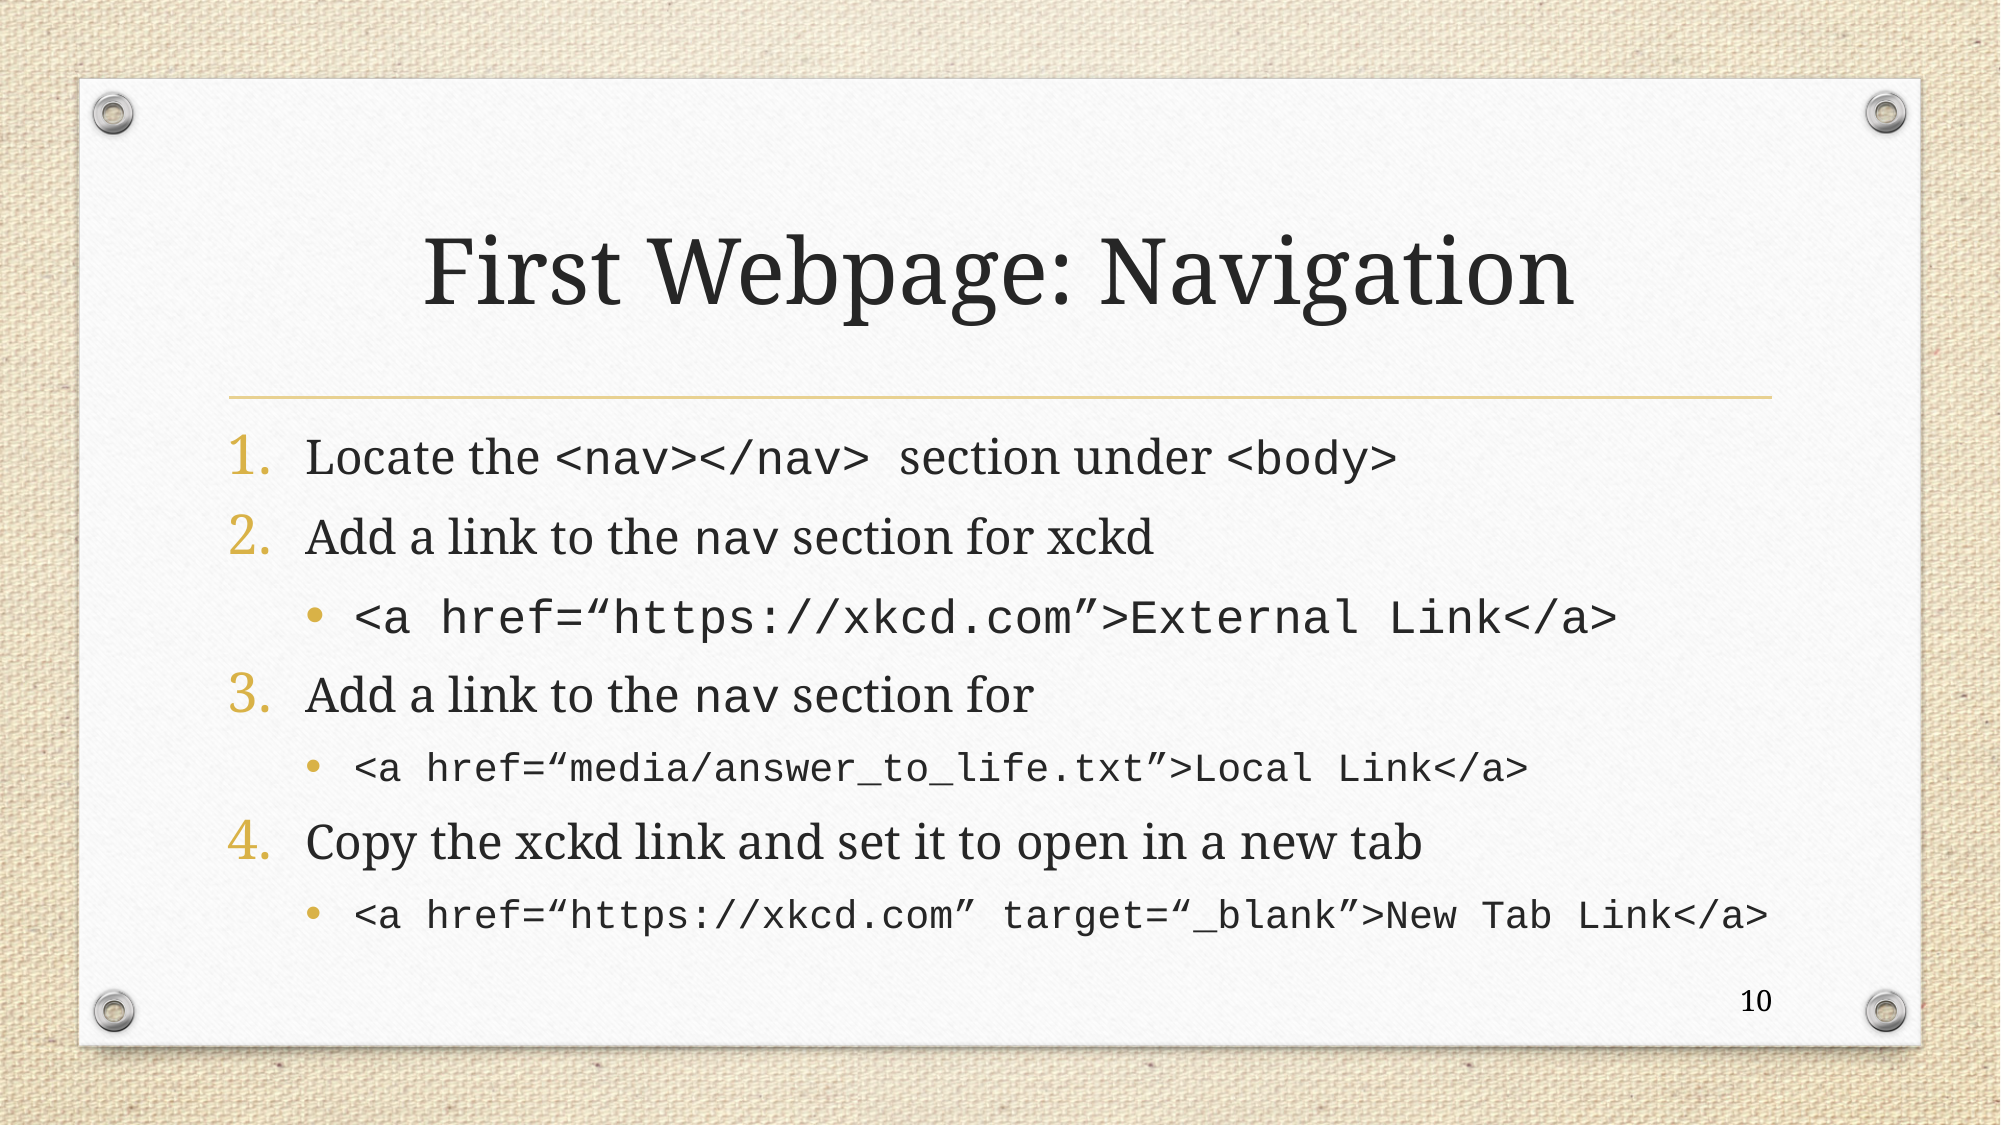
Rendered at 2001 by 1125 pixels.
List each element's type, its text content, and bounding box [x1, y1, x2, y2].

slide_number 10 [1698, 979, 1788, 1025]
picture [0, 0, 2001, 1125]
list Locate the <nav></nav> section under <body> Add a link to the nav section for xckd <a href=“https://xkcd.com”>External Link</a> Add a link to the nav section for <a href=“media/answer_to_life.txt”>Local Link</a> Copy the xckd link and set it to open in a new tab <a href=“https://xkcd.com” target=“_blank”>New Tab Link</a> [212, 419, 1788, 964]
title First Webpage: Navigation [212, 161, 1788, 375]
